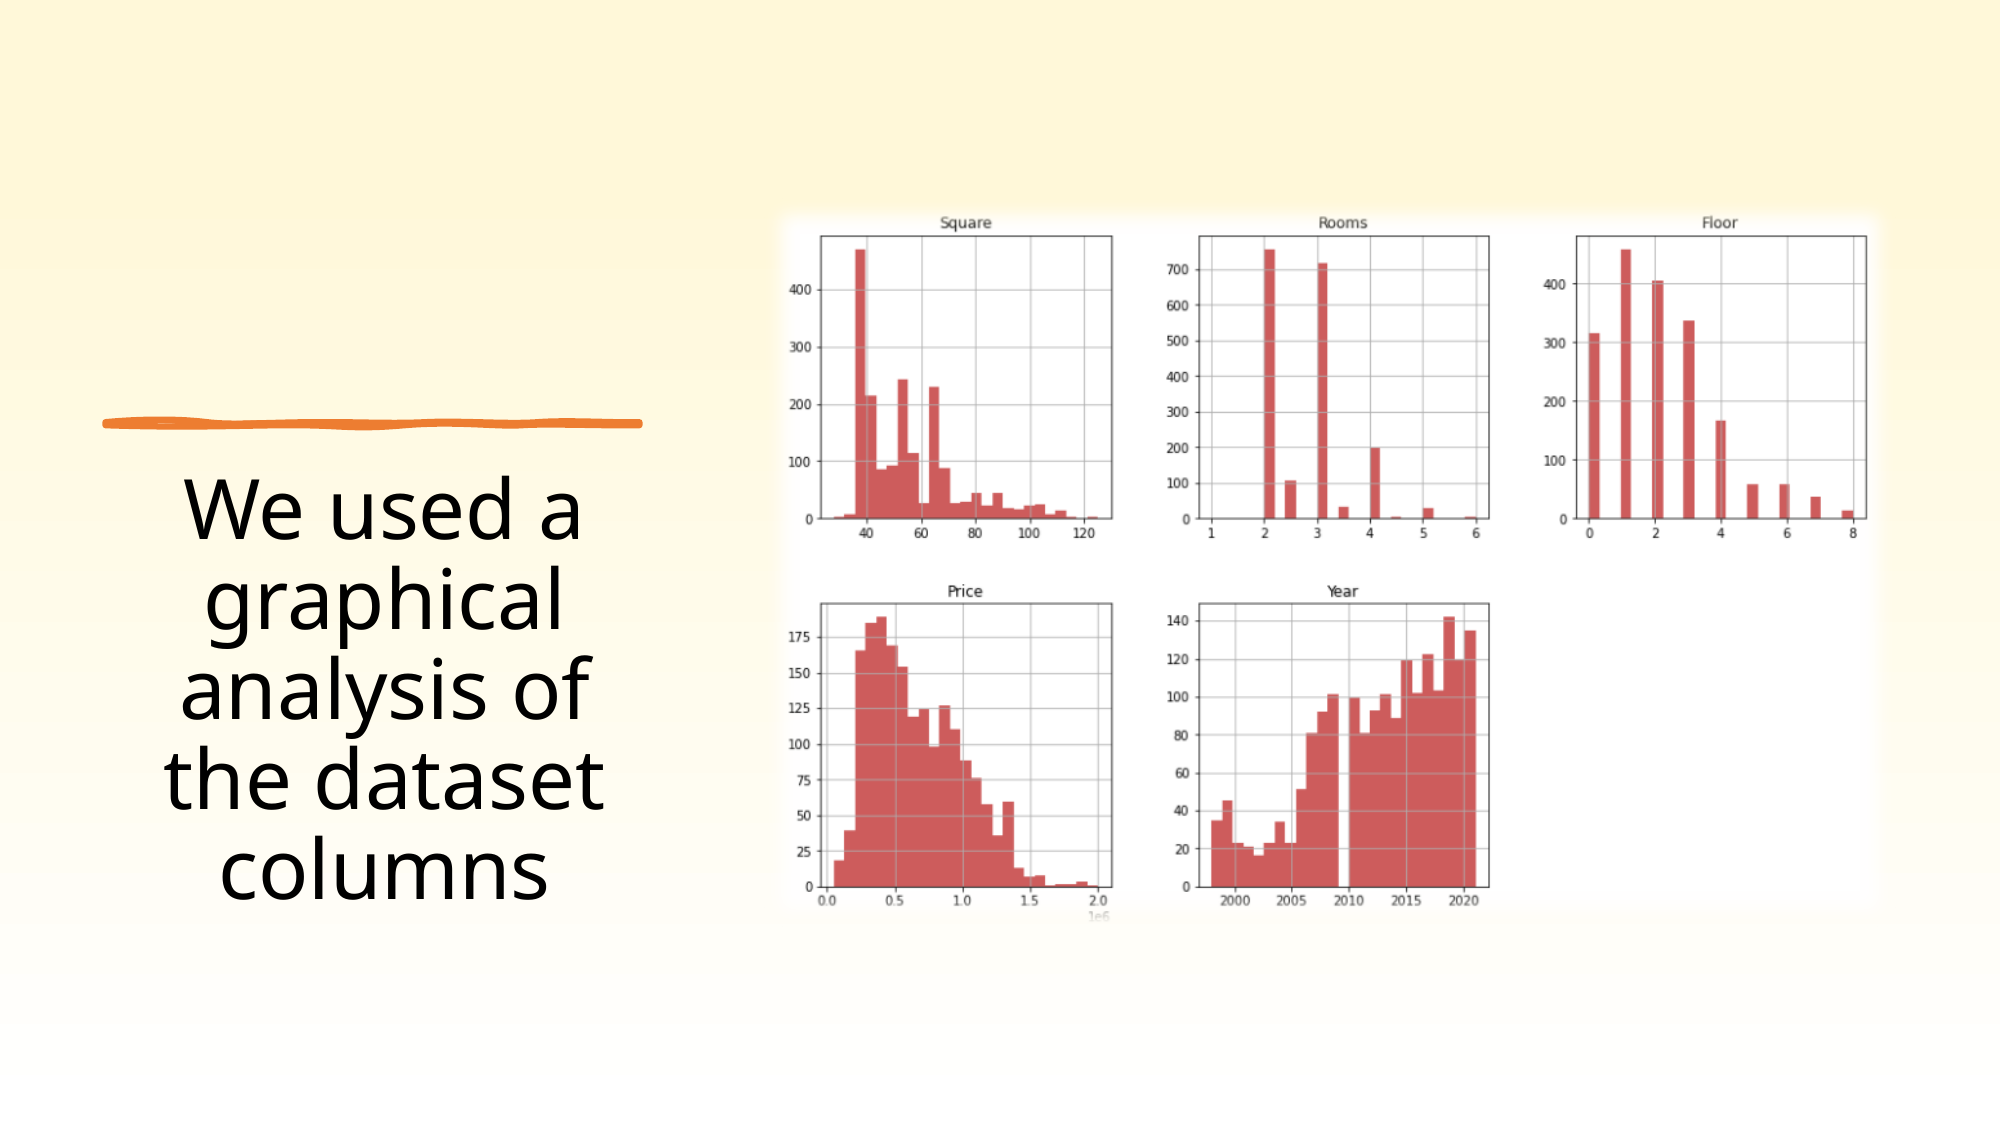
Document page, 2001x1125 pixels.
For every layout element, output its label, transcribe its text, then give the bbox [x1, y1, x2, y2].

text_box [104, 418, 641, 429]
picture [763, 197, 1896, 928]
text_box [0, 0, 2000, 1125]
text_box We used a graphical analysis of the dataset columns [103, 460, 666, 1020]
